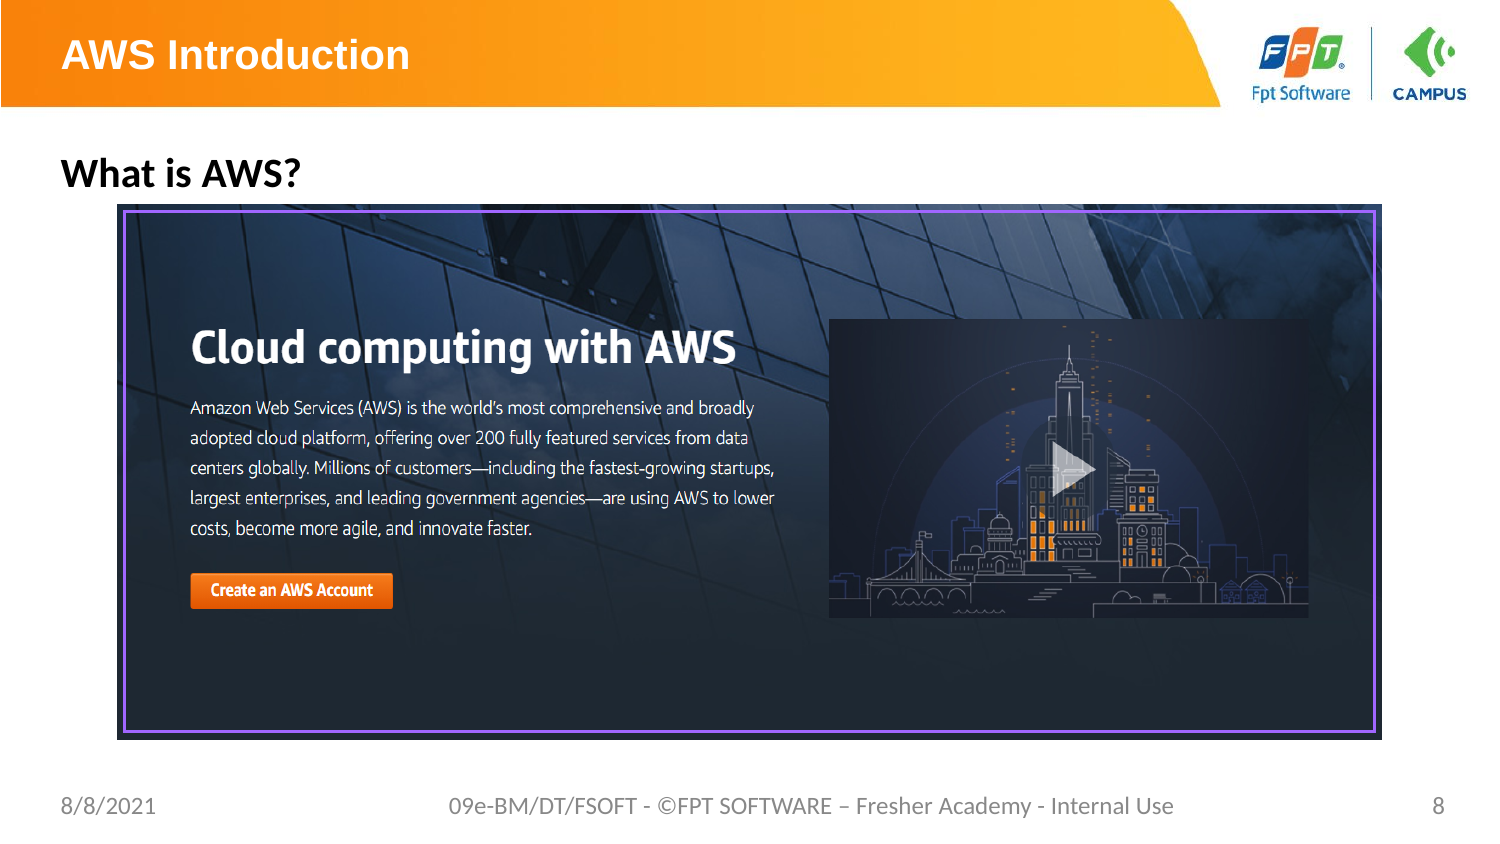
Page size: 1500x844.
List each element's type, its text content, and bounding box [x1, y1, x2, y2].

title AWS Introduction [45, 0, 1176, 106]
footer 09e-BM/DT/FSOFT - ©FPT SOFTWARE – Fresher Academy - Internal Use [289, 782, 1335, 827]
slide_number 8 [1350, 782, 1461, 827]
text_box What is AWS? [45, 138, 319, 204]
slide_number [45, 782, 270, 827]
picture [1, 0, 1499, 844]
